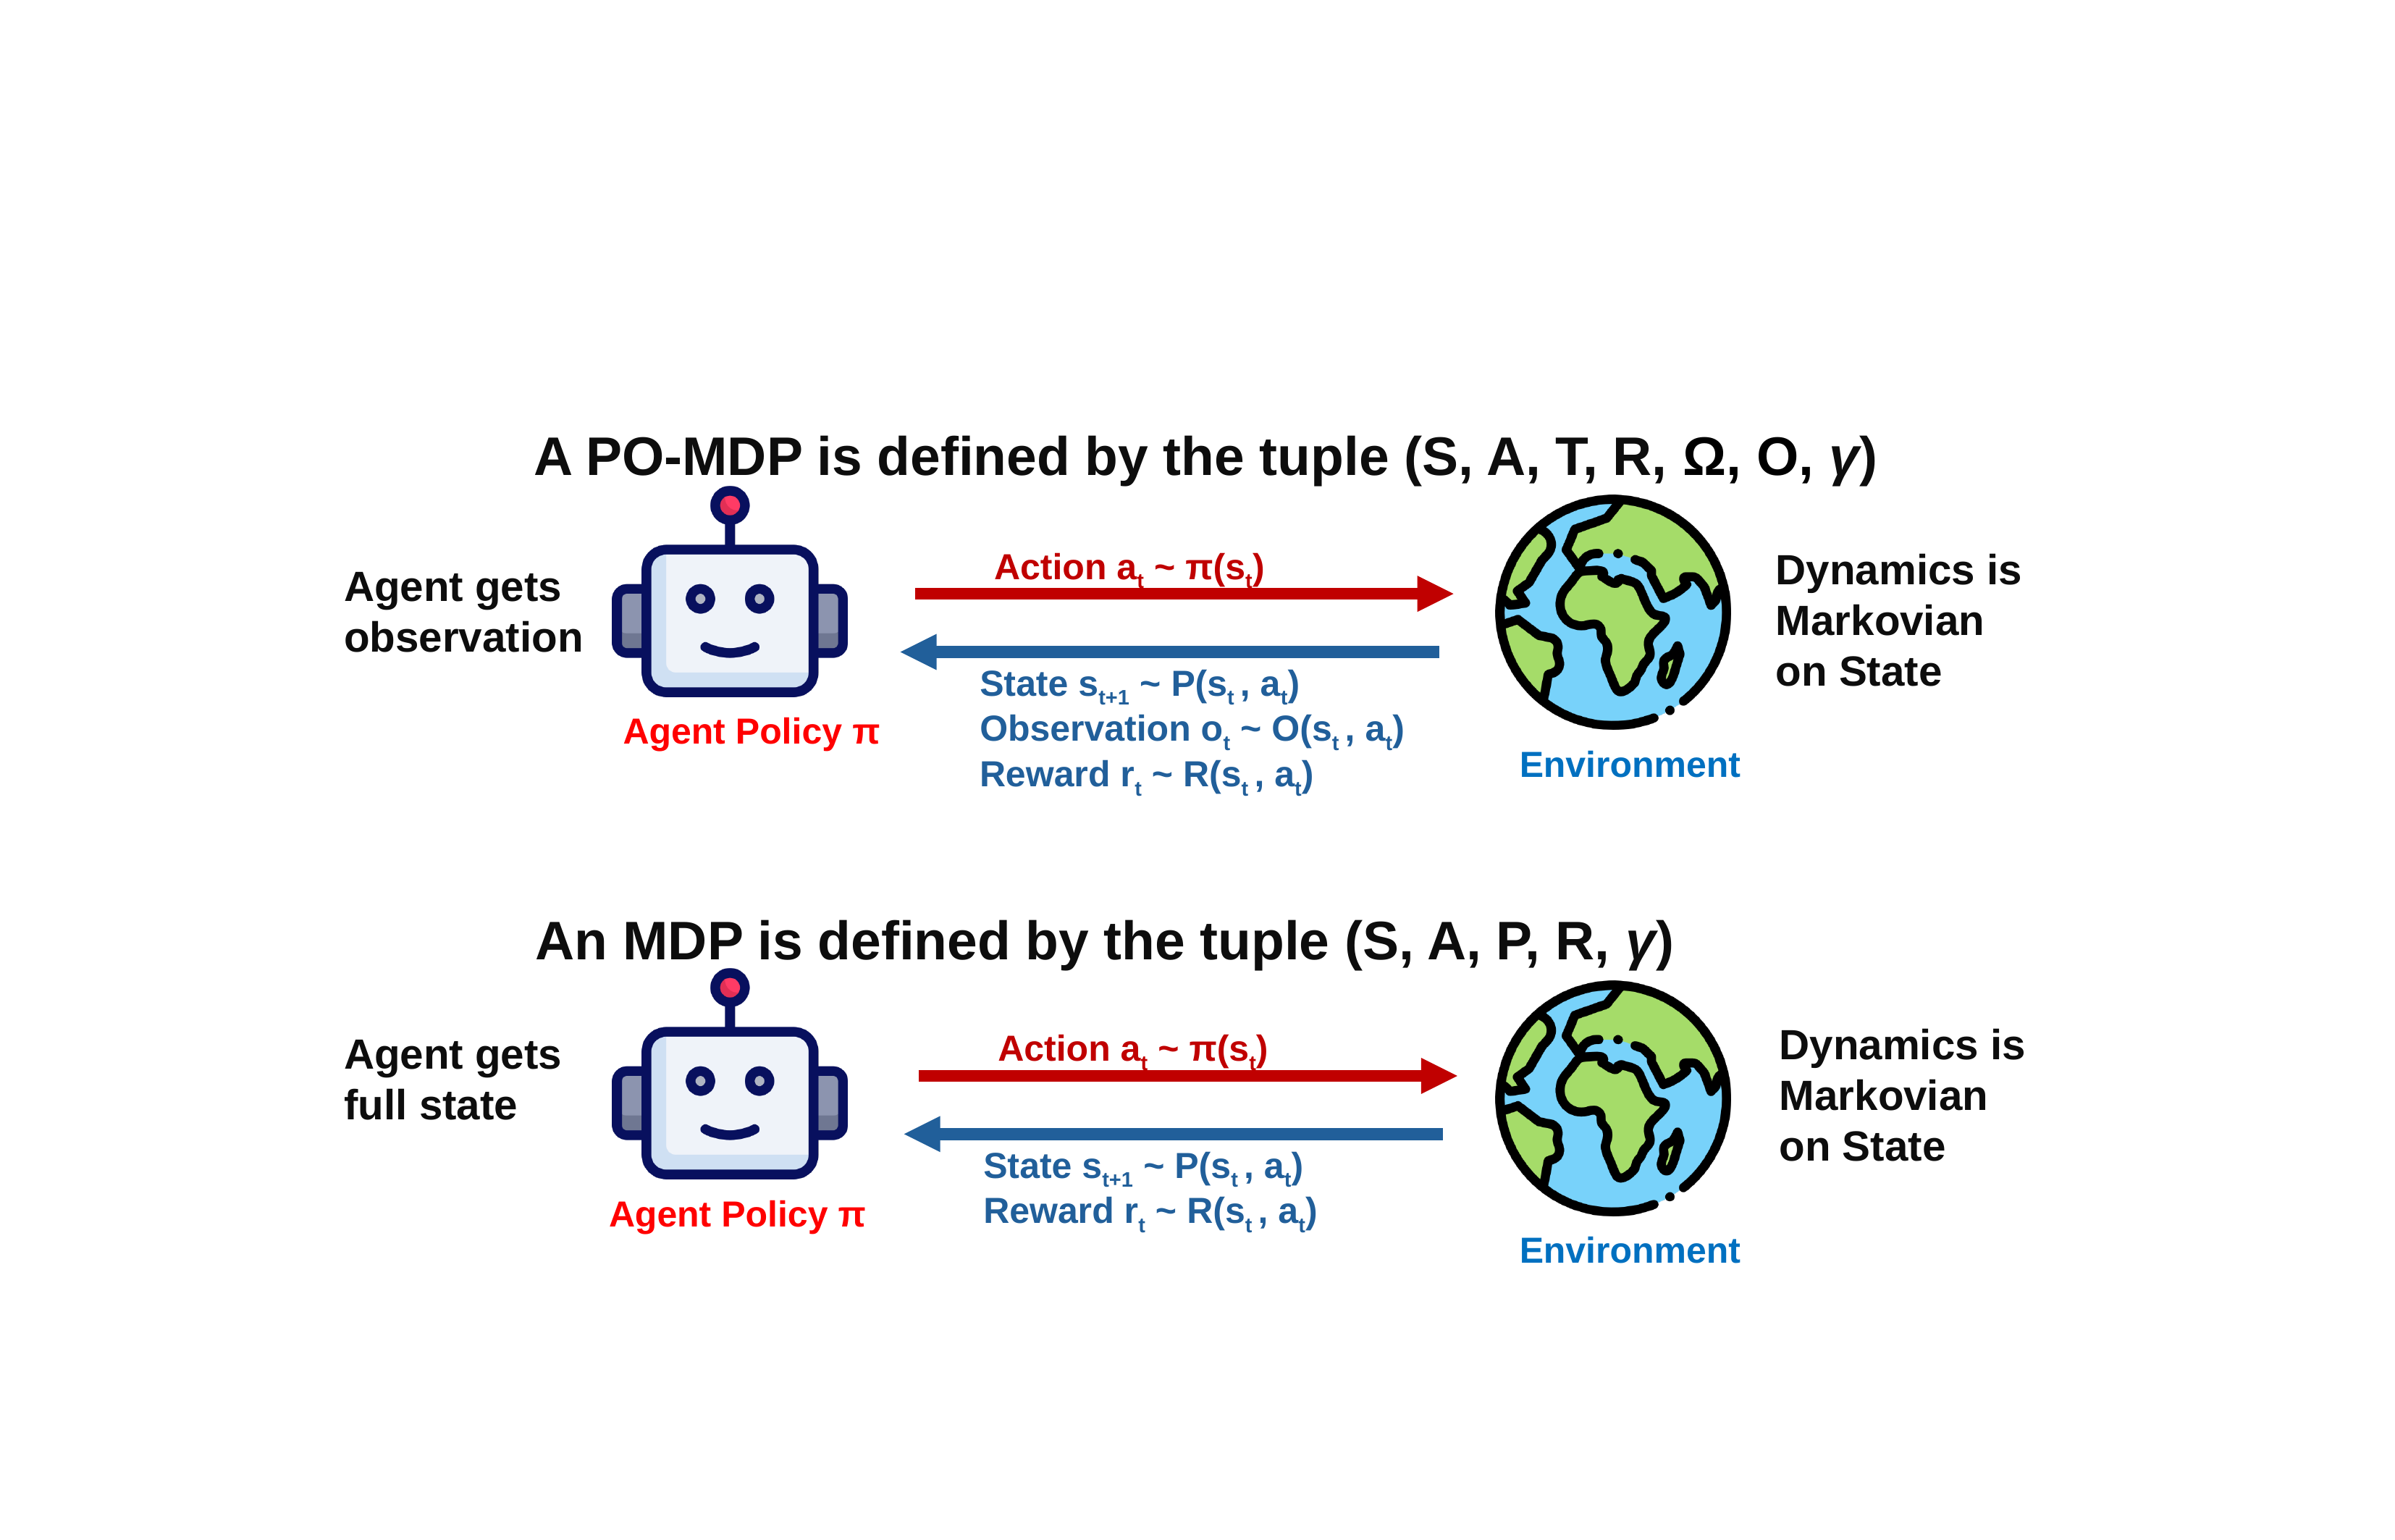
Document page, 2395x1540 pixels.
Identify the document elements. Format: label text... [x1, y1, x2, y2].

text_box Action at ~ π(st) [987, 1019, 1415, 1075]
text_box Dynamics is Markovian on State [1769, 1011, 2048, 1175]
text_box Agent Policy π [612, 702, 892, 757]
text_box An MDP is defined by the tuple (S, A, P, R, γ) [524, 899, 1754, 976]
text_box Reward rt ~ R(st , at) [969, 745, 1465, 806]
text_box Agent gets full state [333, 1022, 612, 1134]
text_box Dynamics is Markovian on State [1765, 537, 2045, 700]
picture [612, 958, 849, 1194]
text_box Action at ~ π(st) [983, 537, 1411, 593]
text_box State st+1 ~ P(st , at) [969, 654, 1397, 699]
text_box Agent Policy π [598, 1185, 877, 1240]
text_box State st+1 ~ P(st , at) [972, 1136, 1400, 1182]
text_box Reward rt ~ R(st , at) [972, 1182, 1469, 1242]
text_box Action at ~ π(st) [987, 1077, 1415, 1080]
text_box Environment [1508, 735, 1788, 790]
picture [612, 476, 849, 712]
text_box Environment [1508, 1221, 1788, 1276]
picture [1495, 980, 1731, 1216]
text_box Observation ot ~ O(st , at) [969, 699, 1528, 760]
text_box Action at ~ π(st) [983, 594, 1411, 598]
text_box A PO-MDP is defined by the tuple (S, A, T, R, Ω, O, γ) [523, 416, 1908, 492]
picture [1495, 494, 1731, 731]
text_box Agent gets observation [333, 553, 612, 665]
